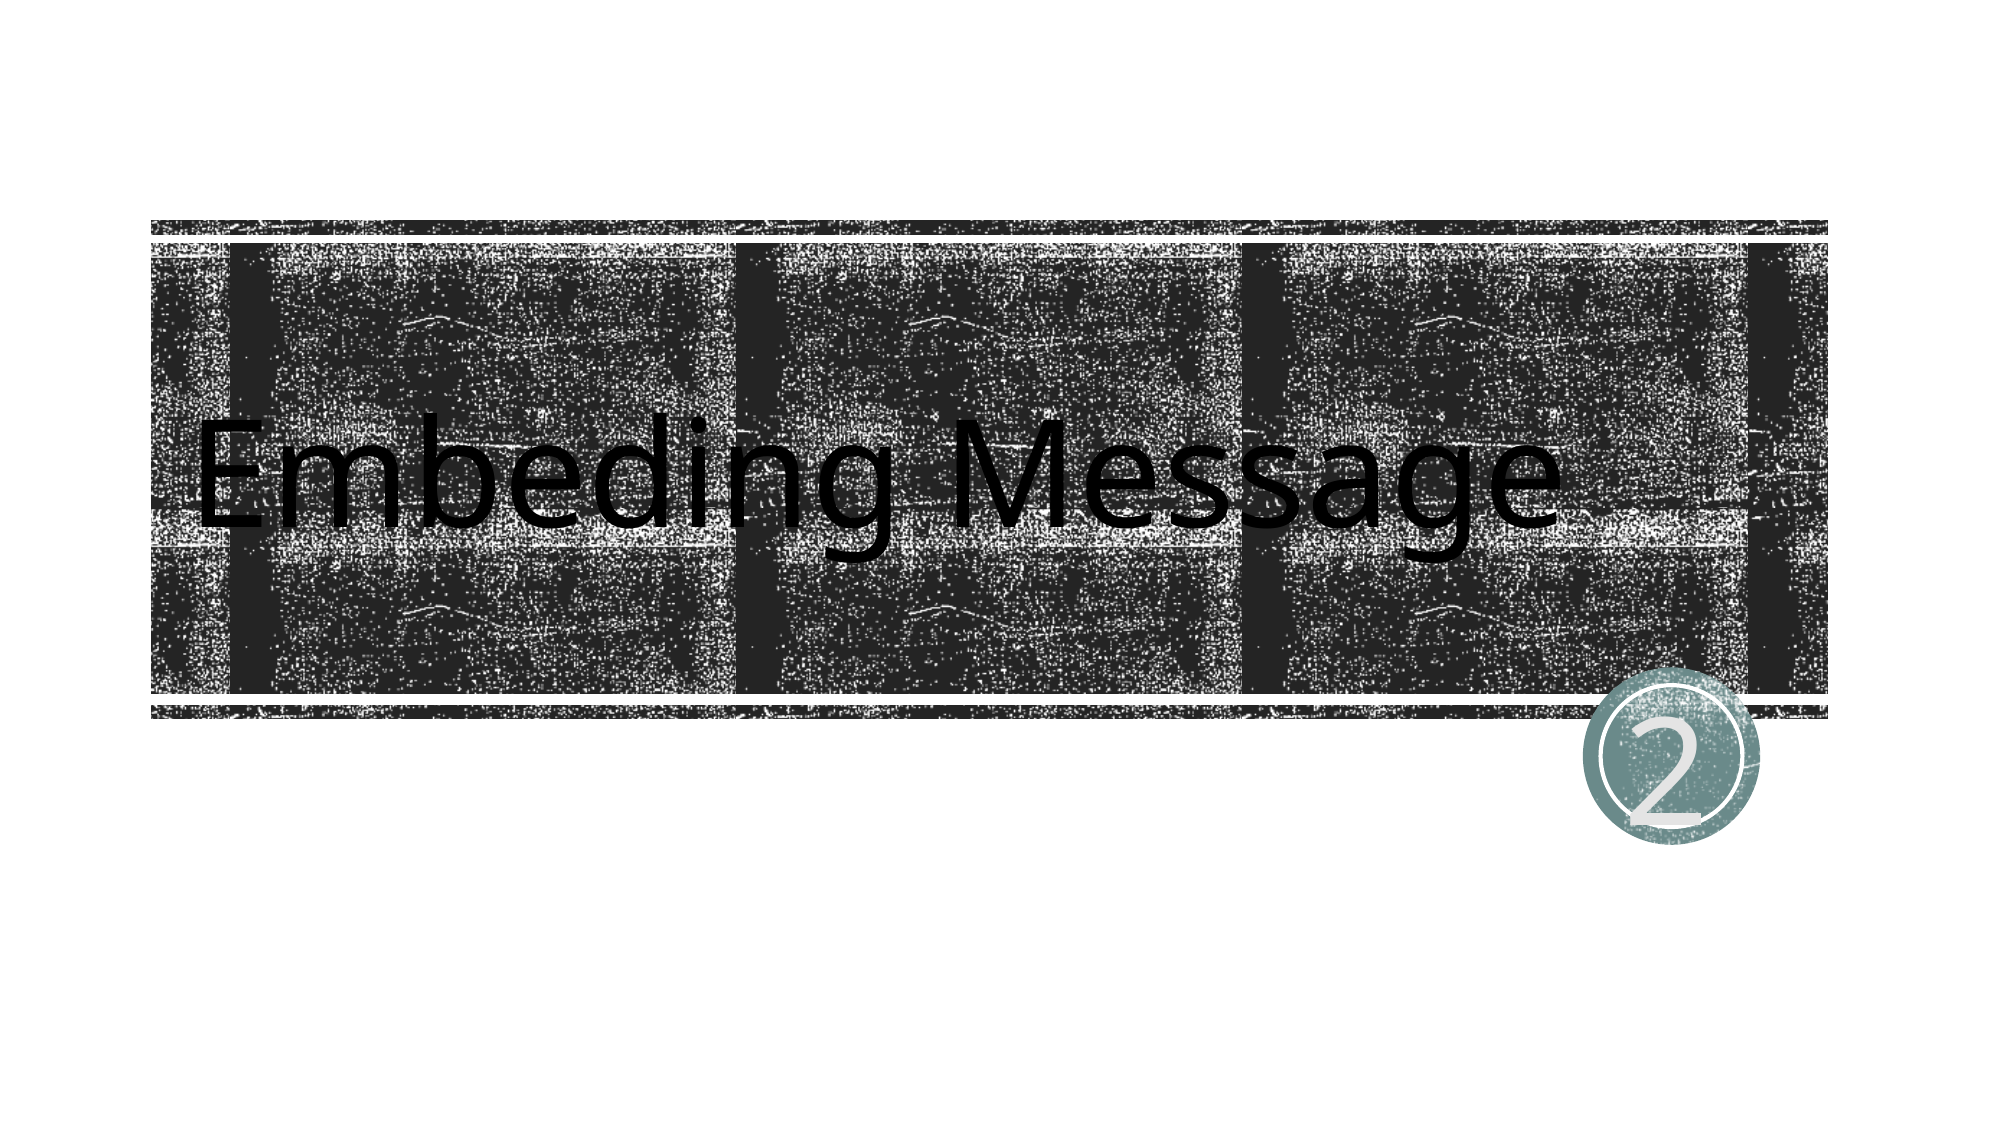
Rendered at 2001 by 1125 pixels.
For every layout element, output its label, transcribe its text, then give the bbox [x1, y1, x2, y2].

text_box 2 [1608, 631, 1740, 934]
title Embeding Message [172, 234, 1808, 733]
